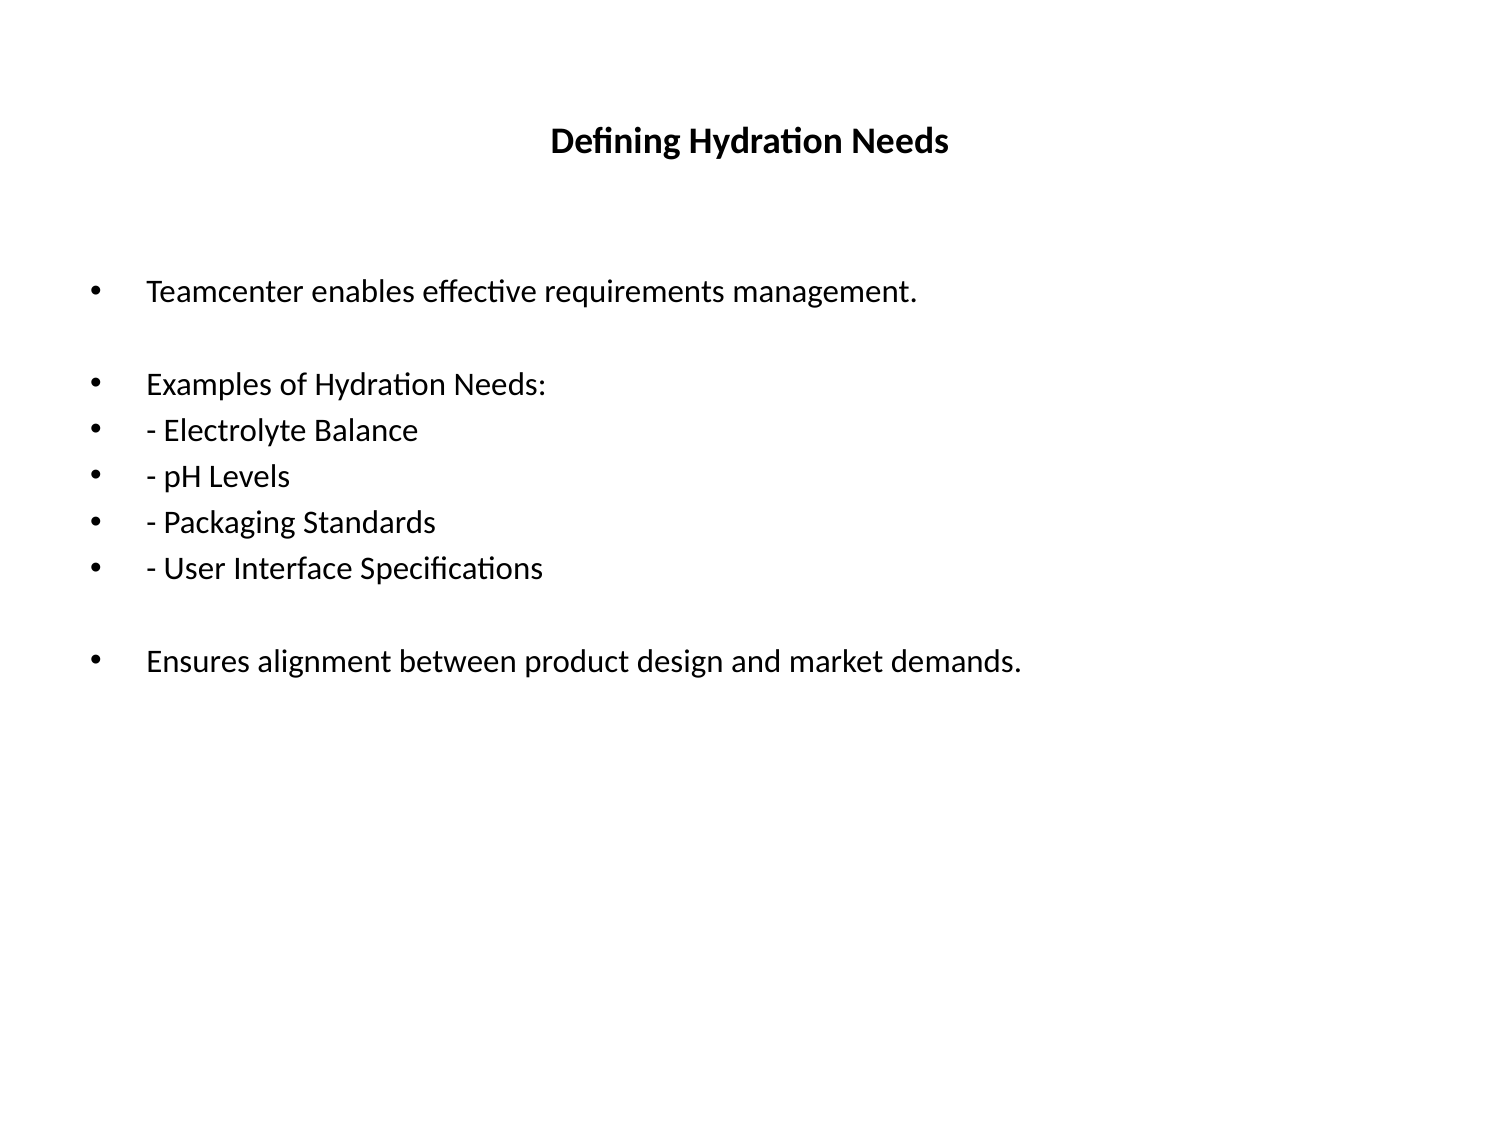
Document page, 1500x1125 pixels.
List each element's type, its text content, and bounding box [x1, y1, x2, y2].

title Defining Hydration Needs [75, 45, 1425, 233]
list Teamcenter enables effective requirements management. Examples of Hydration Needs: - Electrolyte Balance - pH Levels - Packaging Standards - User Interface Specifications Ensures alignment between product design and market demands. [75, 262, 1425, 1005]
